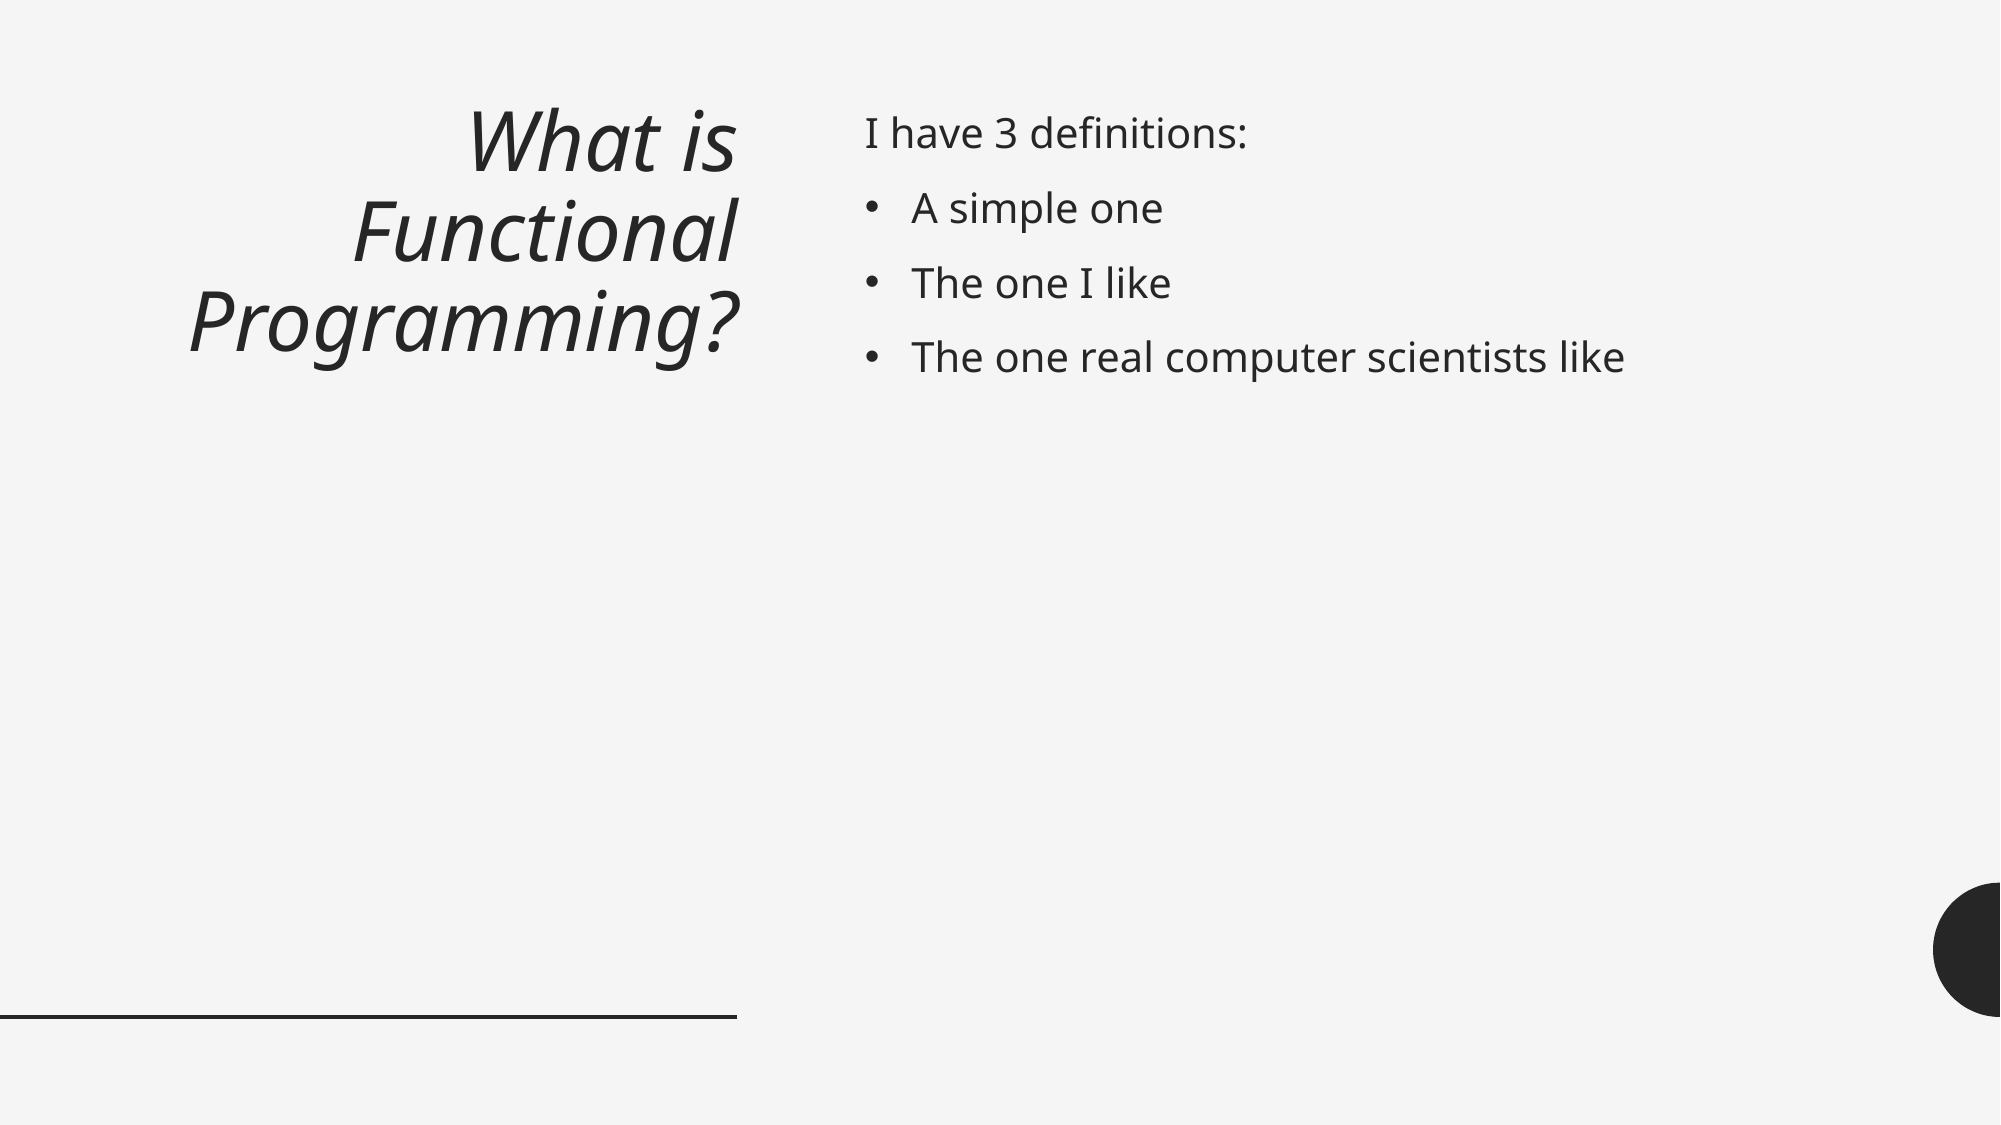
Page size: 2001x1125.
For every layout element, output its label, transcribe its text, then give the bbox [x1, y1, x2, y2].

list I have 3 definitions: A simple one The one I like The one real computer scientists like [849, 93, 1875, 1022]
title What is Functional Programming? [125, 91, 754, 905]
